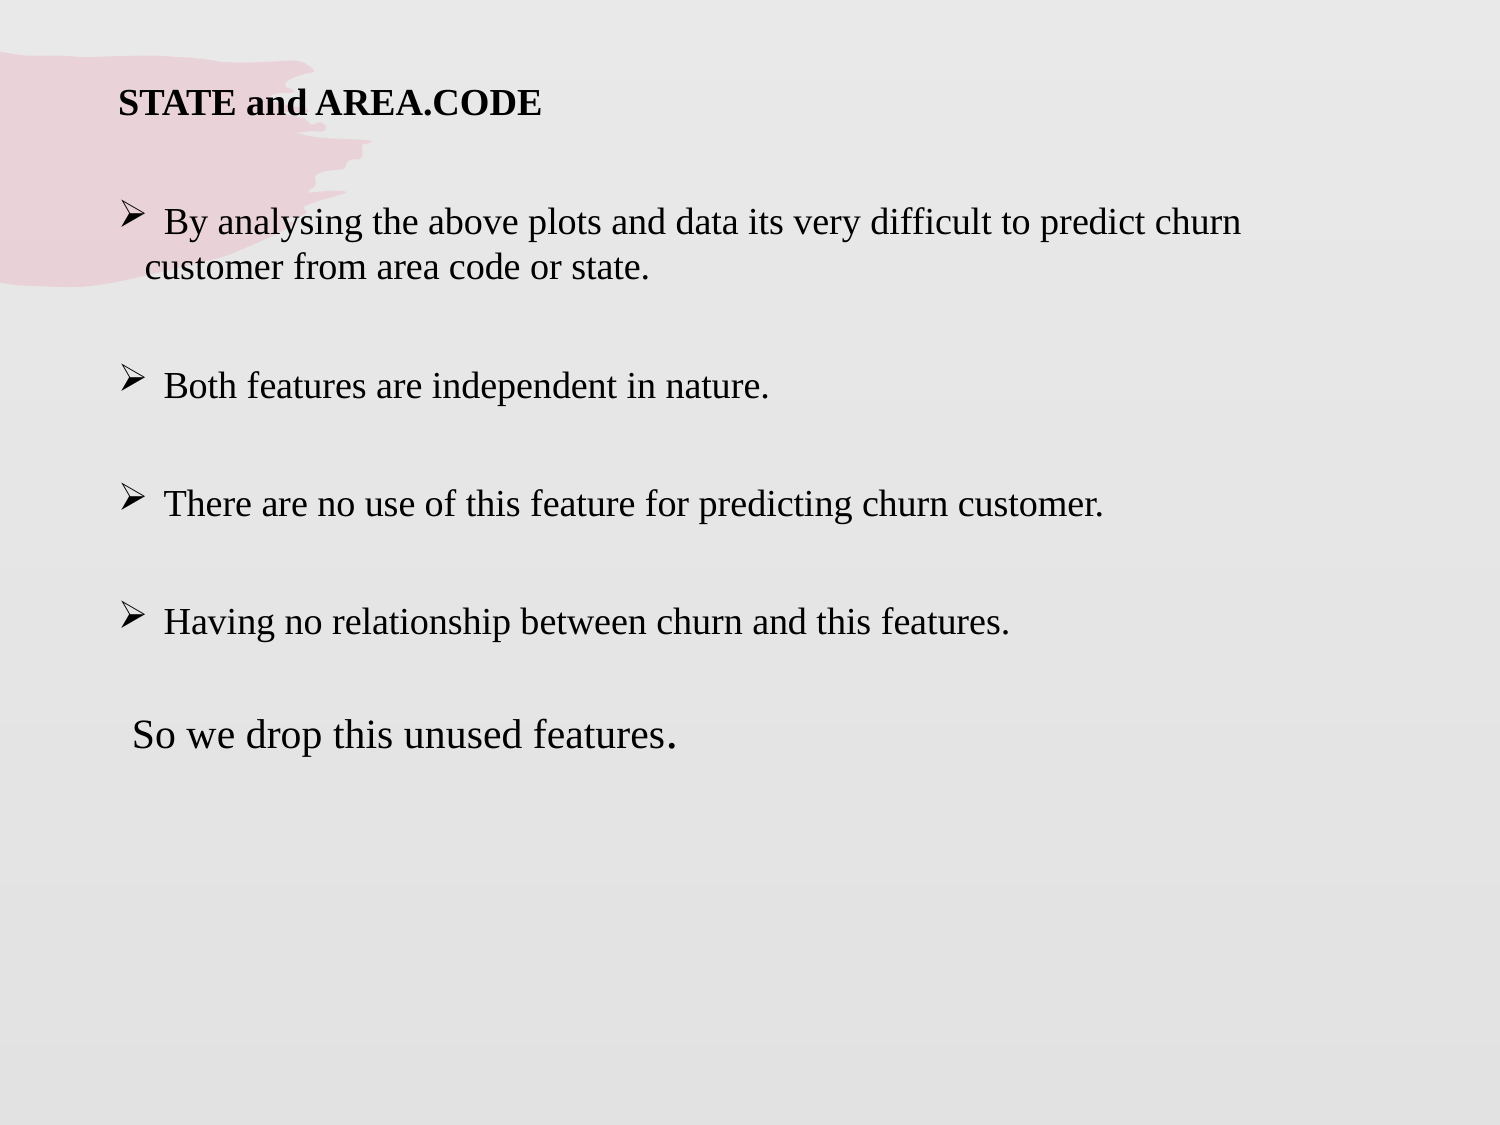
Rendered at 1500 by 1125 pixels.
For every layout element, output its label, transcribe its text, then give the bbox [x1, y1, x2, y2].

text_box So we drop this unused features. [117, 691, 1407, 812]
list STATE and AREA.CODE By analysing the above plots and data its very difficult to predict churn customer from area code or state. Both features are independent in nature. There are no use of this feature for predicting churn customer. Having no relationship between churn and this features. [103, 70, 1397, 657]
